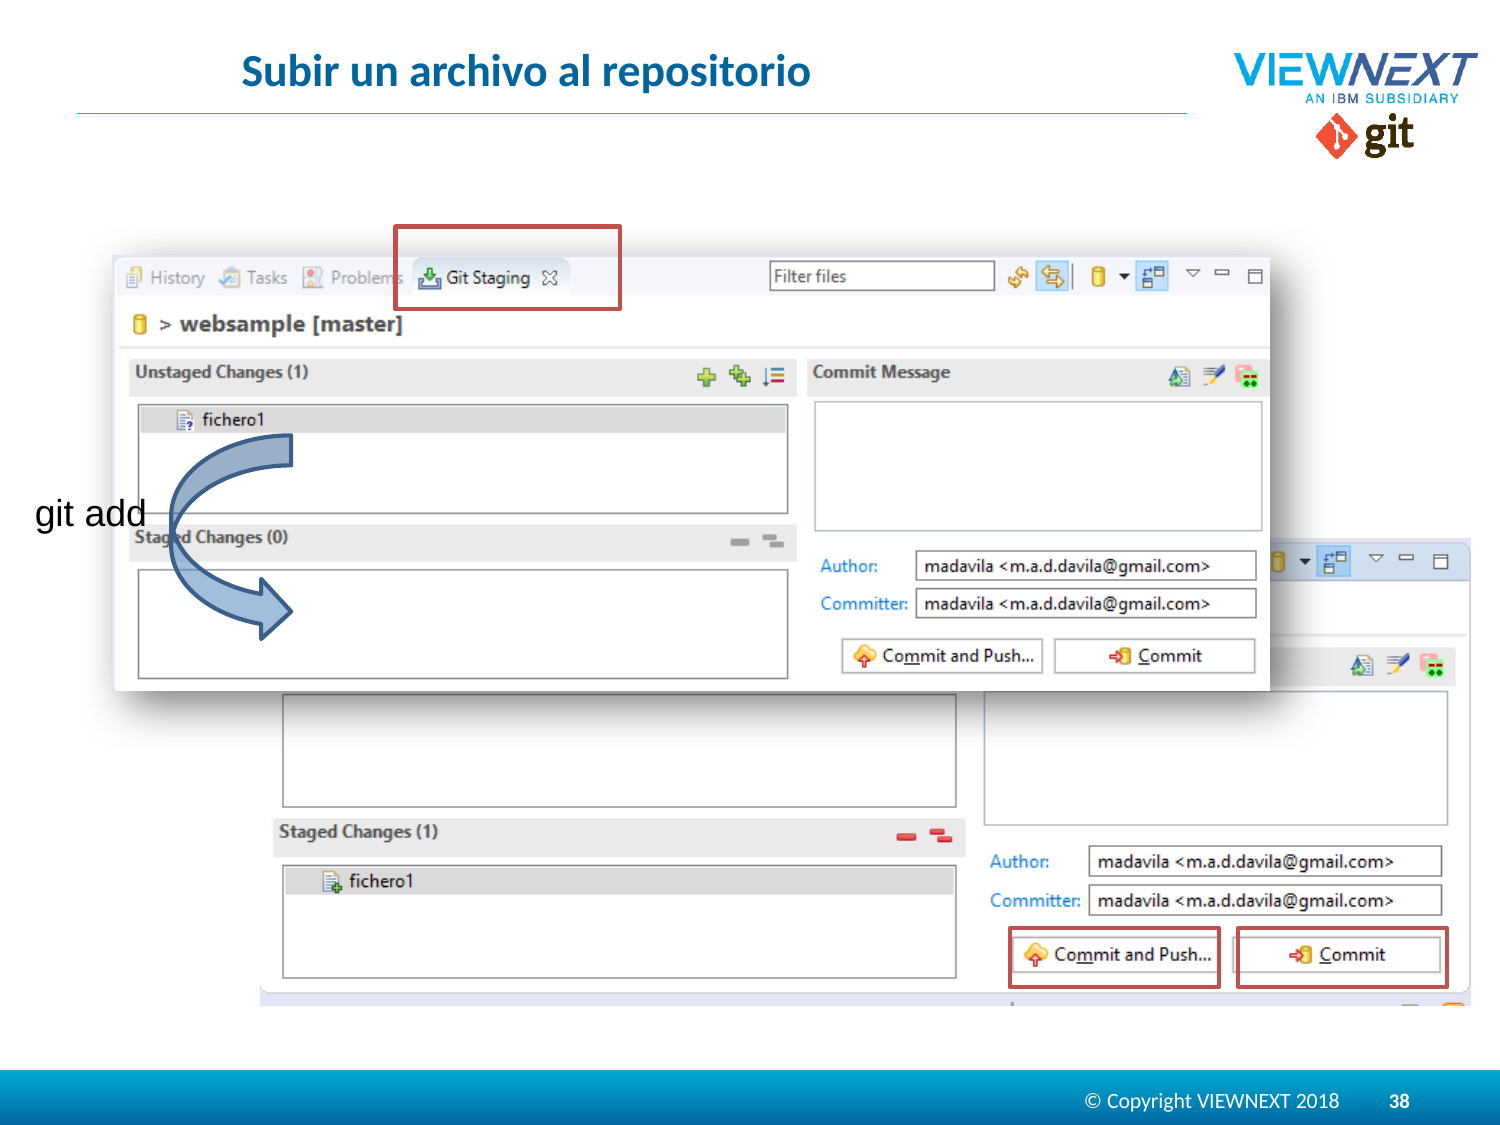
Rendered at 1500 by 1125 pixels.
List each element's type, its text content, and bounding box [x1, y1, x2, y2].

text_box git add [20, 481, 106, 541]
text_box [393, 224, 622, 253]
picture [1234, 41, 1478, 159]
title Subir un archivo al repositorio [76, 30, 1255, 106]
picture [111, 255, 1471, 1006]
slide_number 38 [1074, 1070, 1425, 1125]
